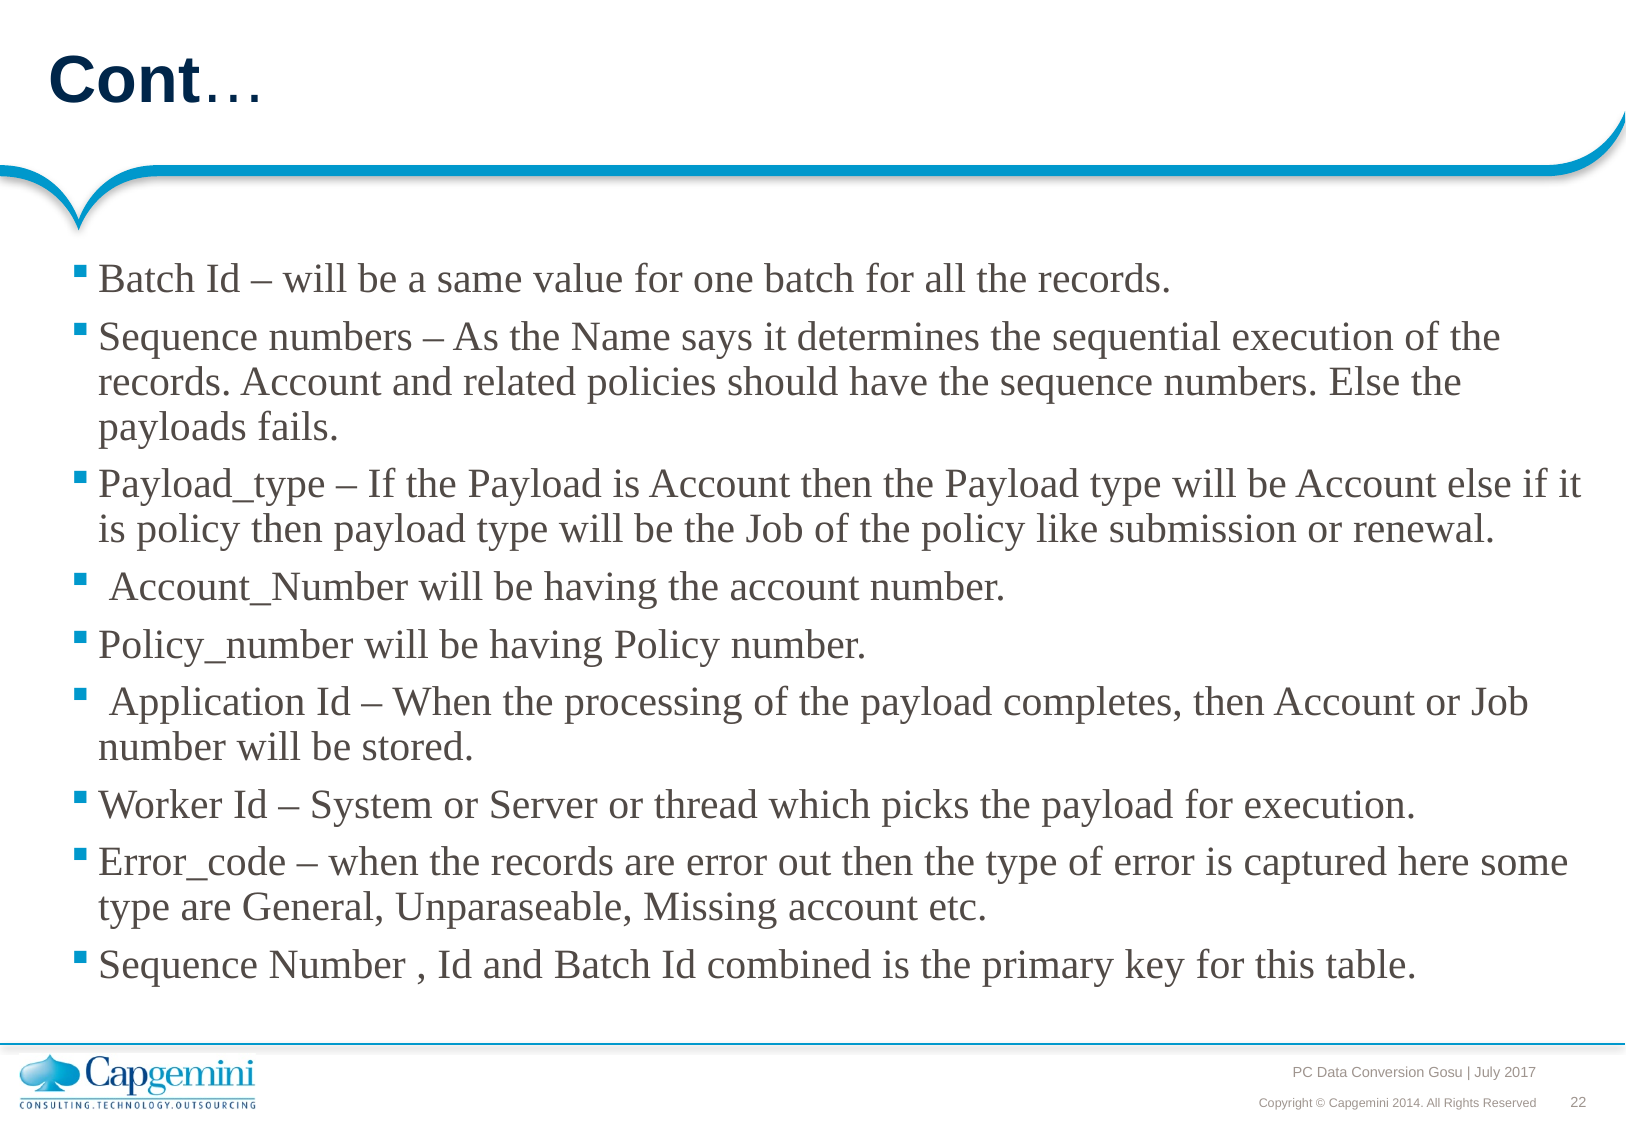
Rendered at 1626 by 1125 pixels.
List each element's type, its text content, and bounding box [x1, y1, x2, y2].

title Cont… [0, 0, 1625, 165]
picture [19, 1053, 256, 1110]
list Batch Id – will be a same value for one batch for all the records. Sequence numbers – As the Name says it determines the sequential execution of the records. Account and related policies should have the sequence numbers. Else the payloads fails. Payload_type – If the Payload is Account then the Payload type will be Account else if it is policy then payload type will be the Job of the policy like submission or renewal. Account_Number will be having the account number. Policy_number will be having Policy number. Application Id – When the processing of the payload completes, then Account or Job number will be stored. Worker Id – System or Server or thread which picks the payload for execution. Error_code – when the records are error out then the type of error is captured here some type are General, Unparaseable, Missing account etc. Sequence Number , Id and Batch Id combined is the primary key for this table. [53, 245, 1625, 1007]
